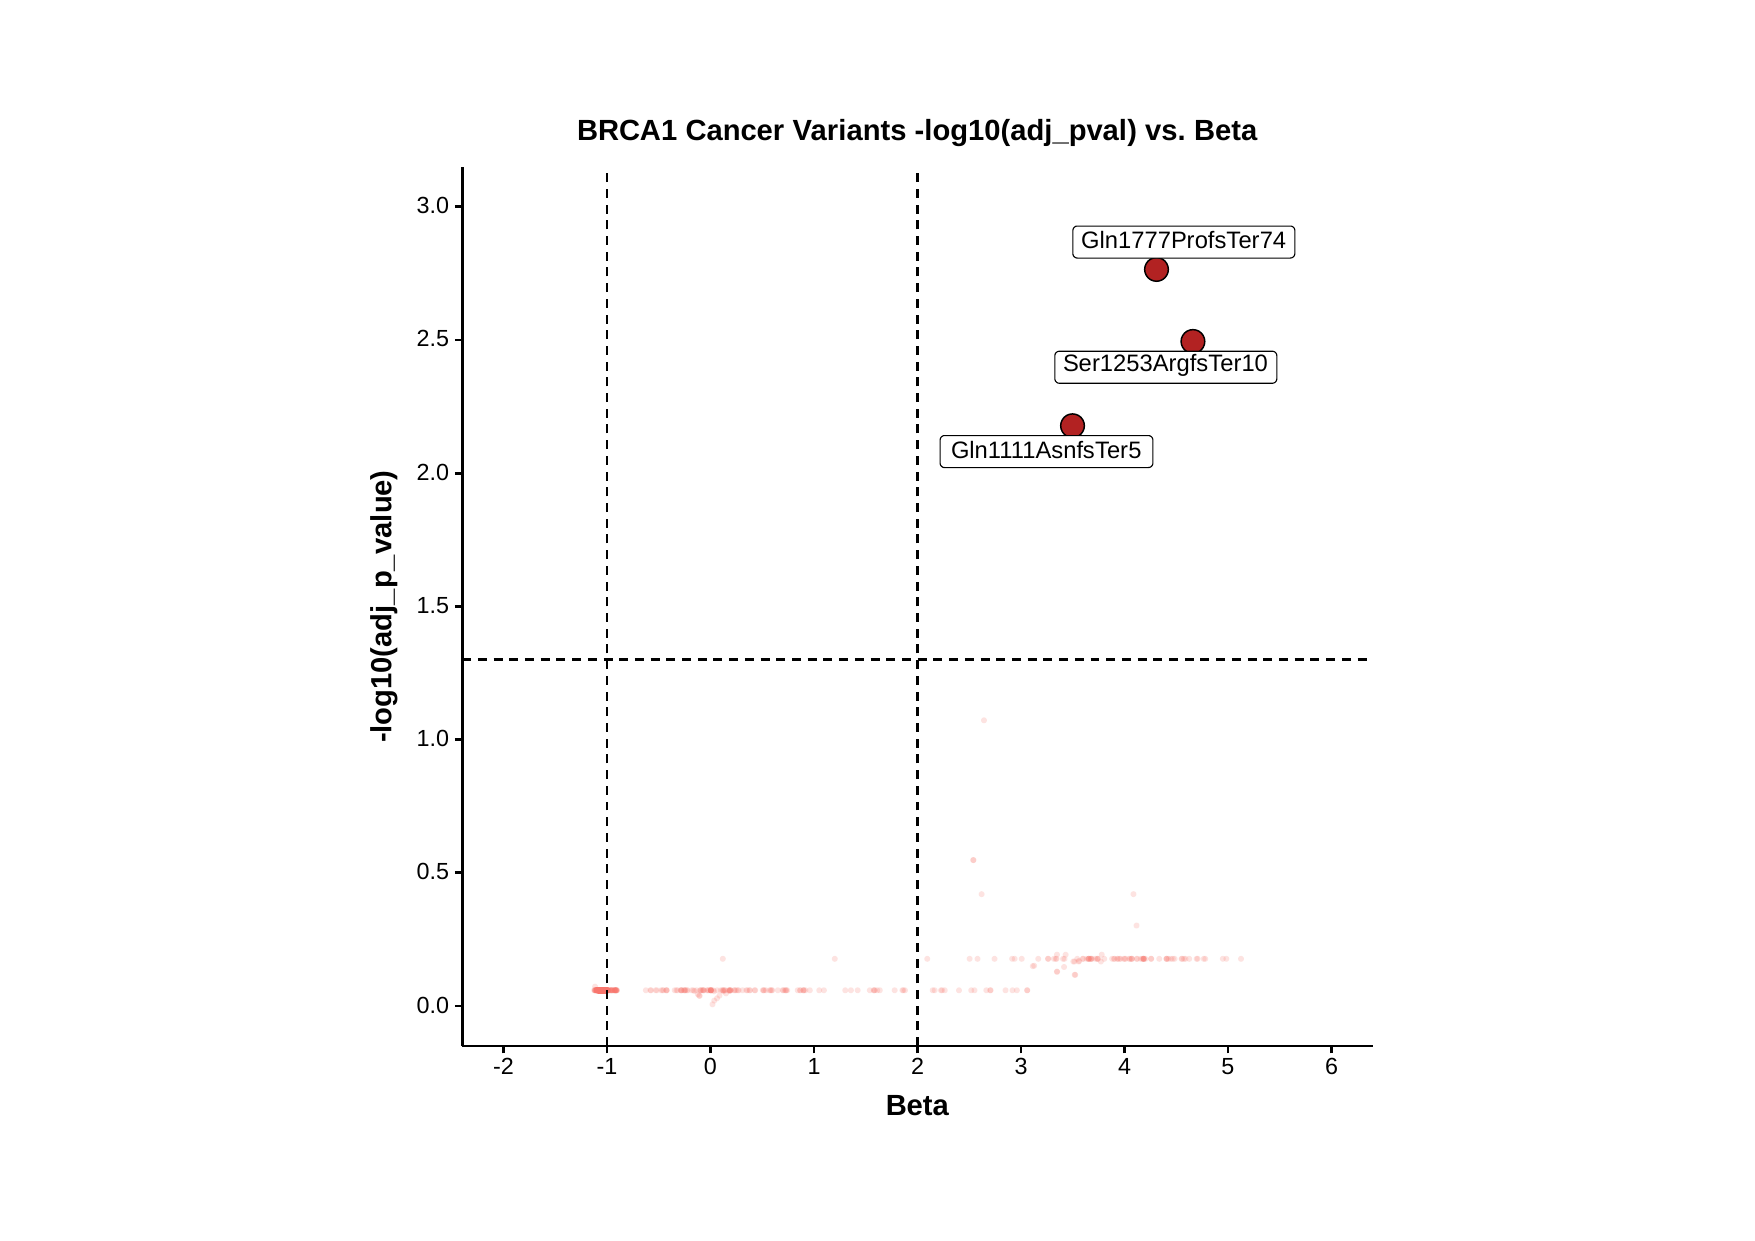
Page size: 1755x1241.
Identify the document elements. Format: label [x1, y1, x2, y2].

text_box [352, 94, 1403, 1146]
